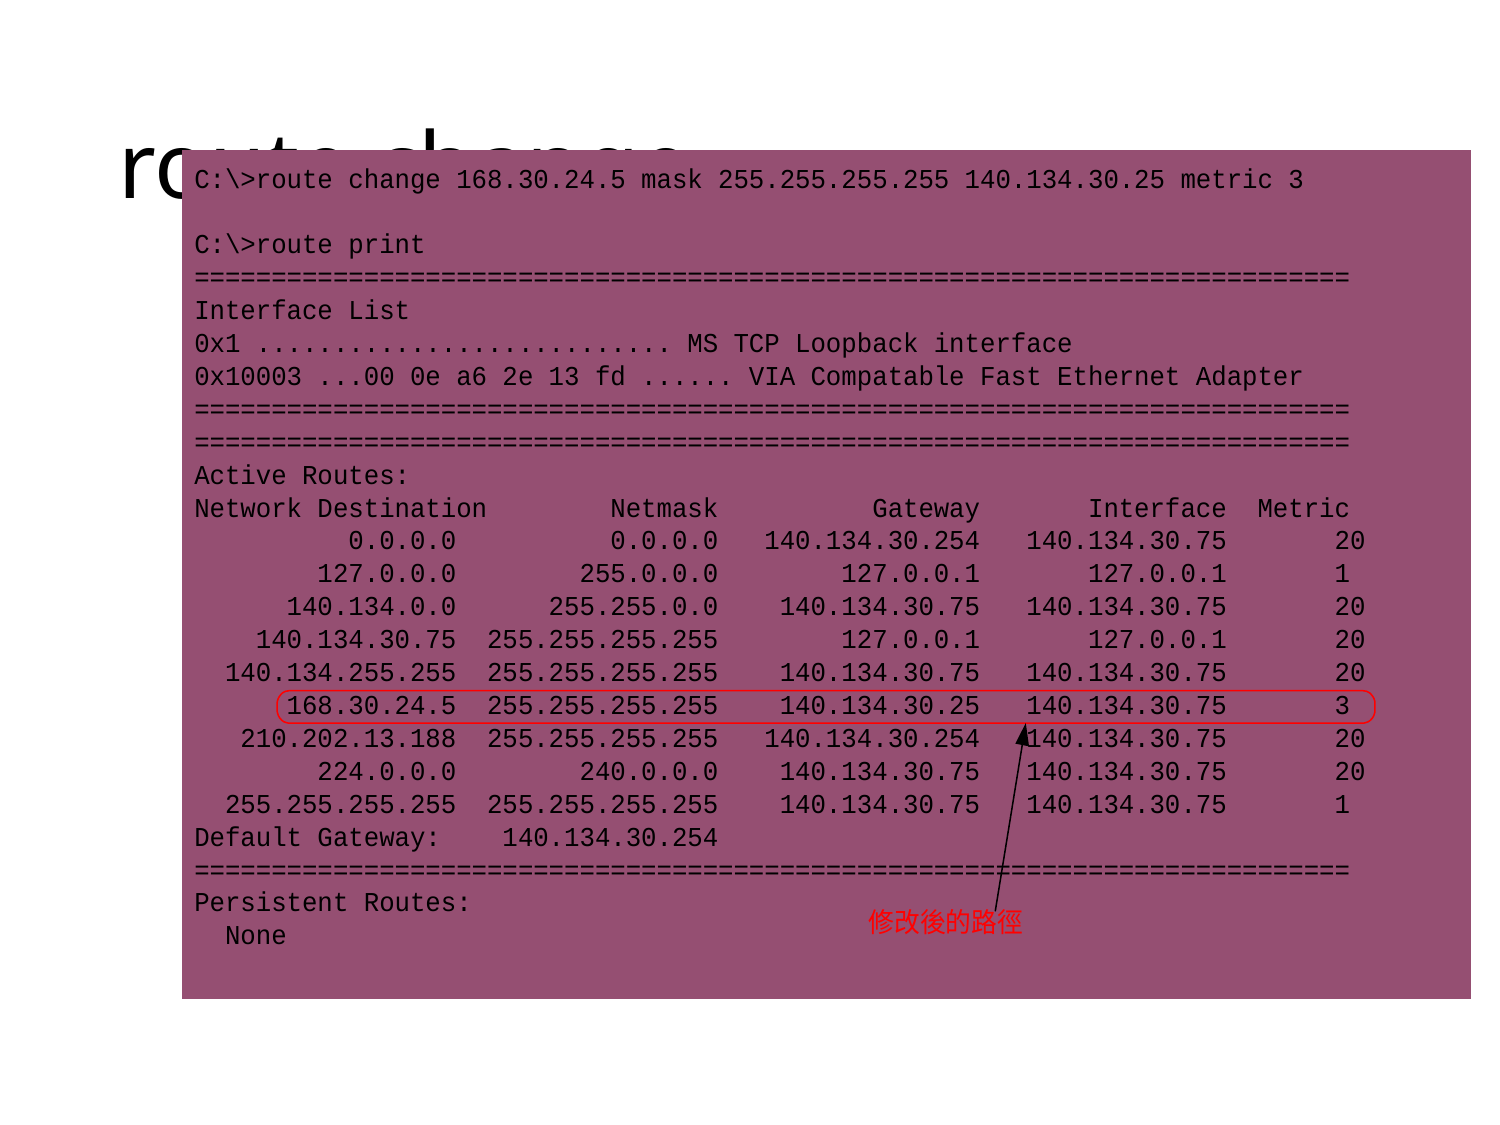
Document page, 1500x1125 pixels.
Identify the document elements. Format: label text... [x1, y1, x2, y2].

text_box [181, 149, 1471, 1000]
title route change [103, 59, 1397, 278]
